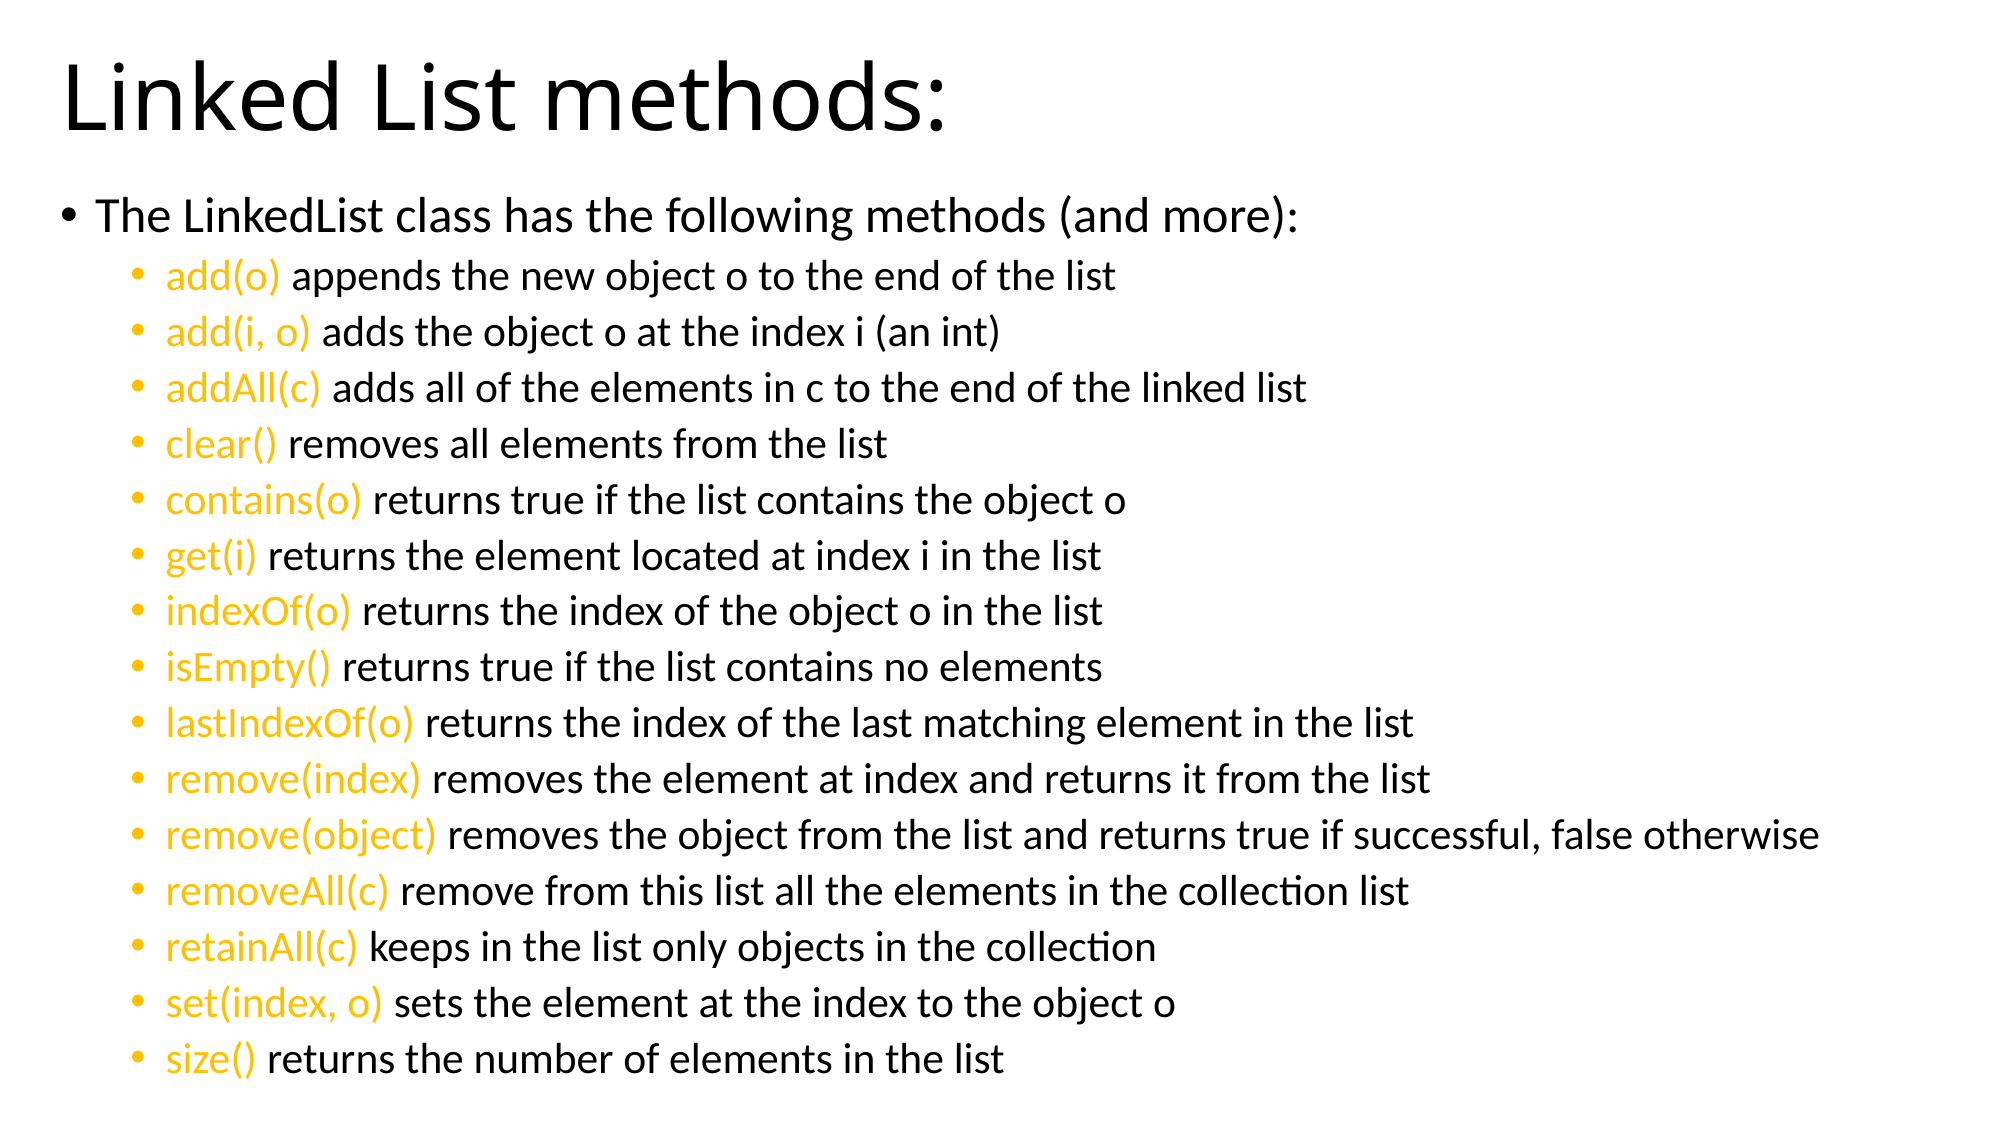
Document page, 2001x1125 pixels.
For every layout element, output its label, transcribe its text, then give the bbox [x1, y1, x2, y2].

title Linked List methods: [44, 41, 1770, 161]
text_box The LinkedList class has the following methods (and more): add(o) appends the new object o to the end of the list add(i, o) adds the object o at the index i (an int) addAll(c) adds all of the elements in c to the end of the linked list clear() removes all elements from the list contains(o) returns true if the list contains the object o get(i) returns the element located at index i in the list indexOf(o) returns the index of the object o in the list isEmpty() returns true if the list contains no elements lastIndexOf(o) returns the index of the last matching element in the list remove(index) removes the element at index and returns it from the list remove(object) removes the object from the list and returns true if successful, false otherwise removeAll(c) remove from this list all the elements in the collection list retainAll(c) keeps in the list only objects in the collection set(index, o) sets the element at the index to the object o size() returns the number of elements in the list [44, 181, 2000, 1094]
